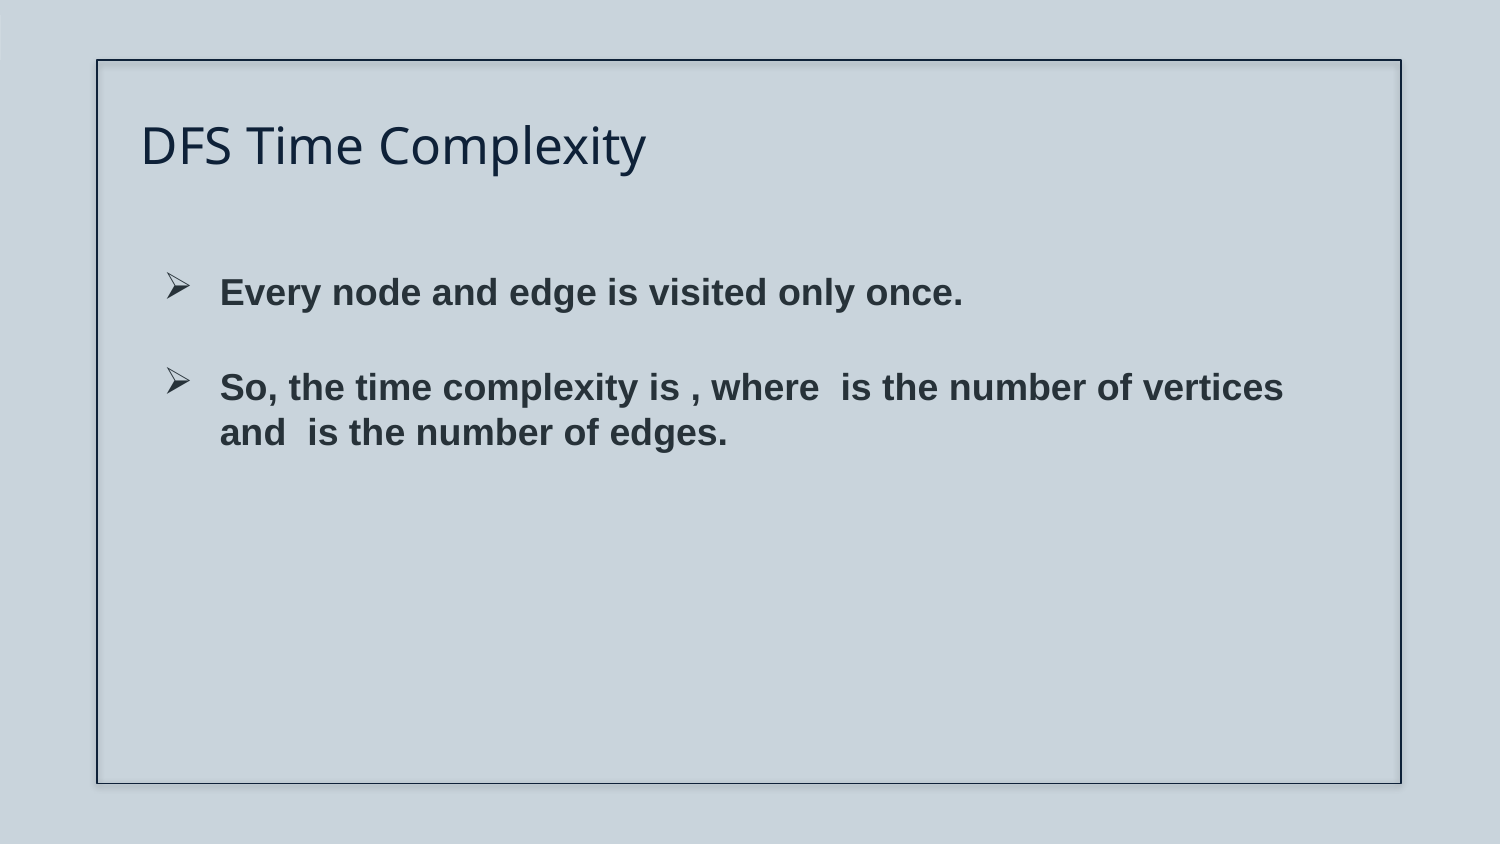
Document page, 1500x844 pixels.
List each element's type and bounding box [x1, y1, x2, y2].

text_box [96, 59, 1402, 784]
